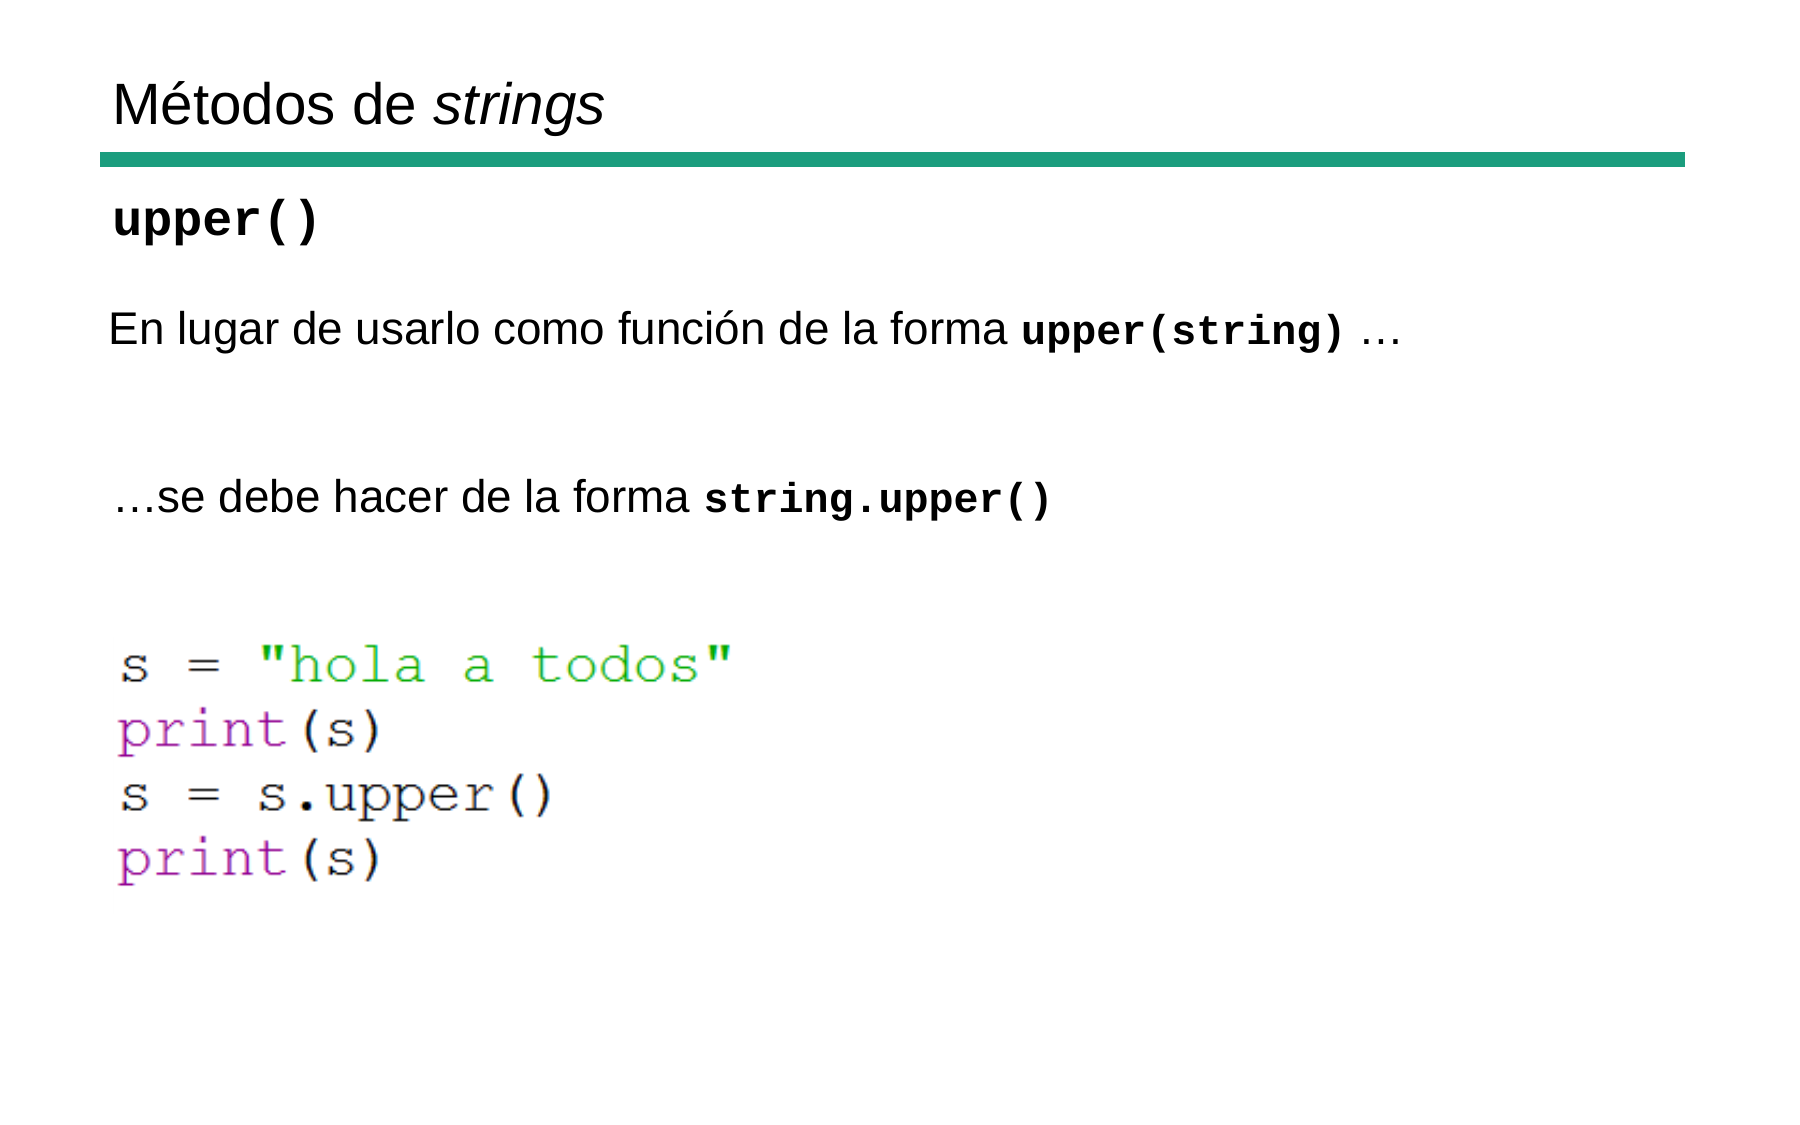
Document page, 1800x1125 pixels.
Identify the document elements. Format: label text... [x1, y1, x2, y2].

text_box …se debe hacer de la forma string.upper() [97, 431, 1688, 530]
text_box upper() [97, 178, 1688, 254]
text_box En lugar de usarlo como función de la forma upper(string) … [94, 263, 1684, 361]
picture [112, 637, 744, 915]
text_box Métodos de strings [97, 59, 1688, 144]
text_box [95, 148, 1689, 171]
